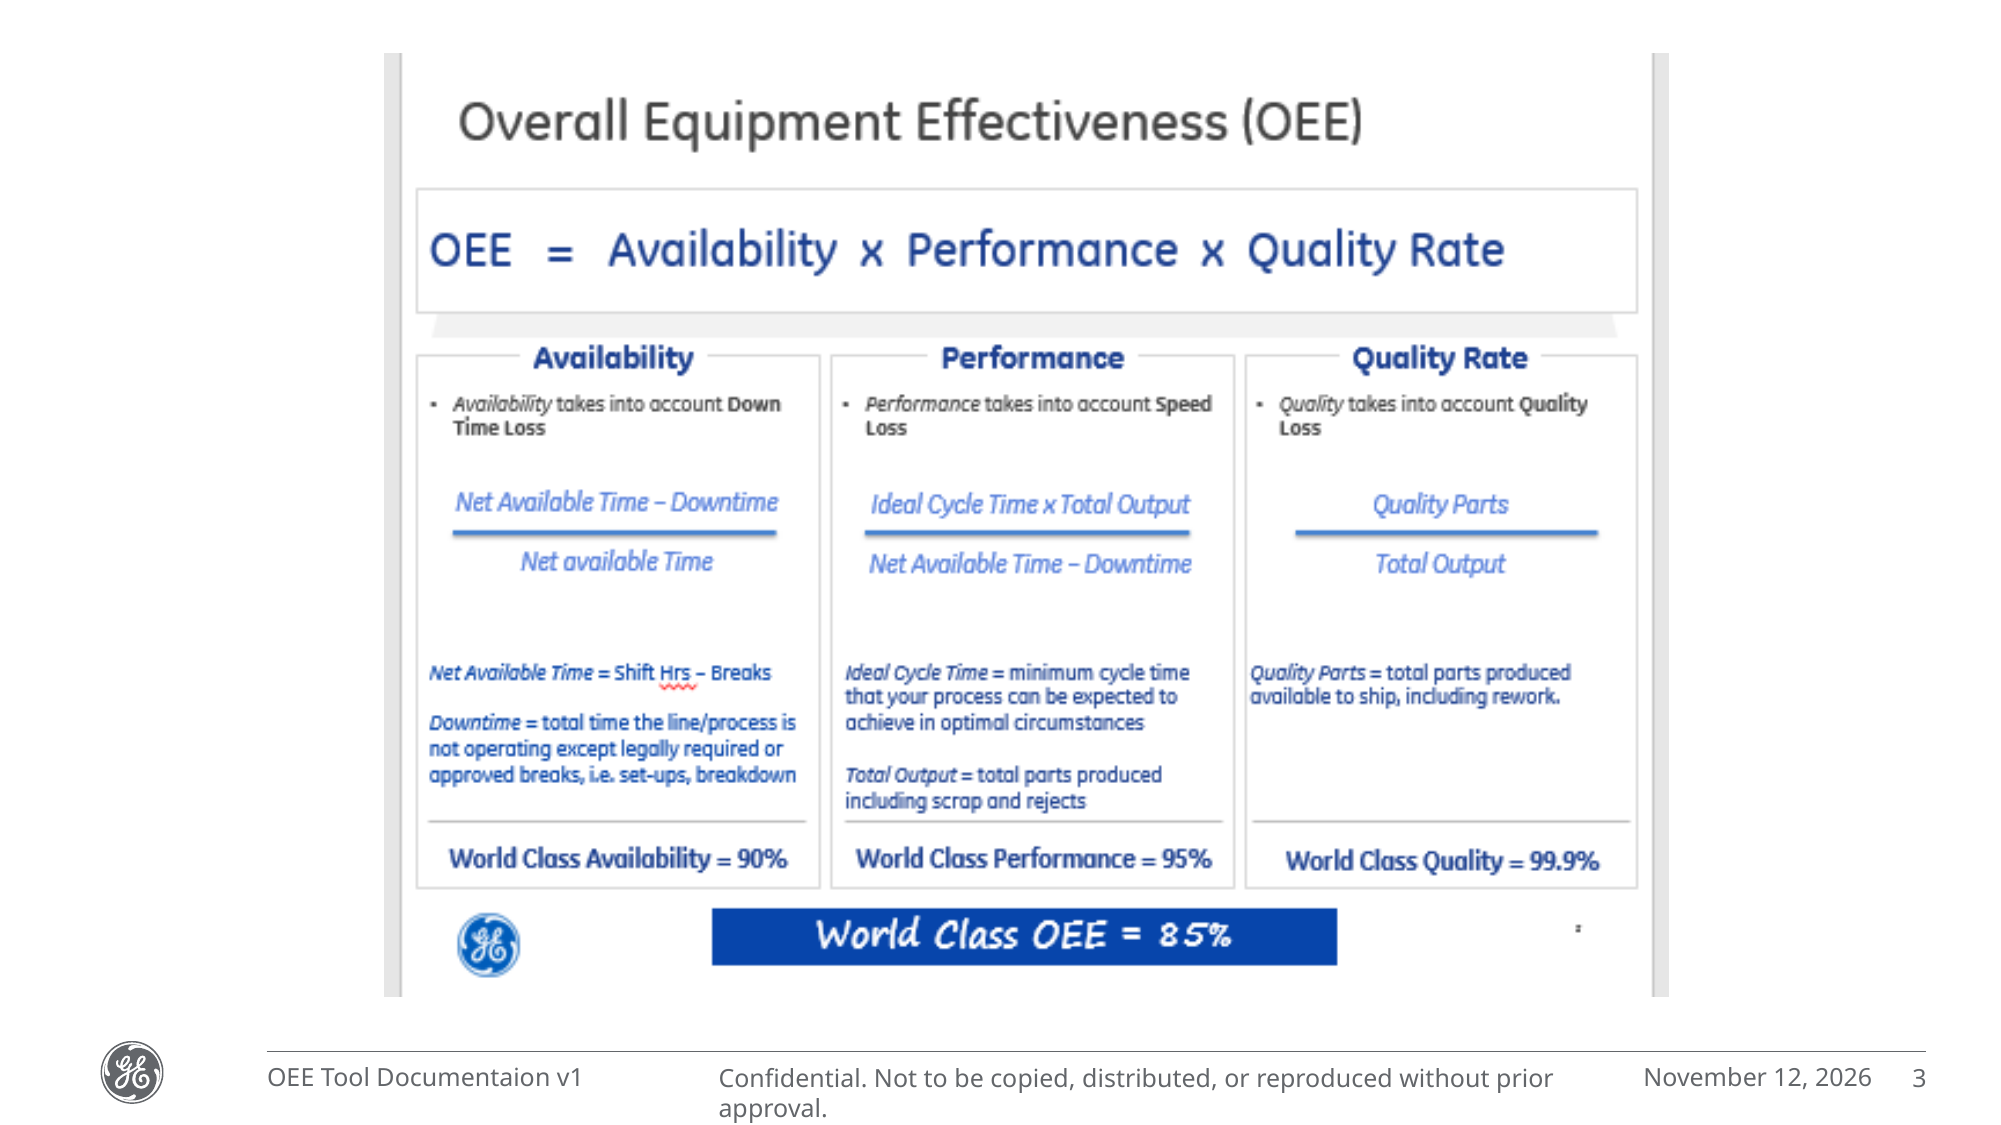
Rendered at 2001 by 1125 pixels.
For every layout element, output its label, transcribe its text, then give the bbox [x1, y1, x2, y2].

picture [384, 53, 1669, 998]
slide_number 3 [1872, 1062, 1927, 1093]
footer OEE Tool Documentaion v1 [266, 1061, 708, 1092]
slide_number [1564, 1061, 1873, 1092]
